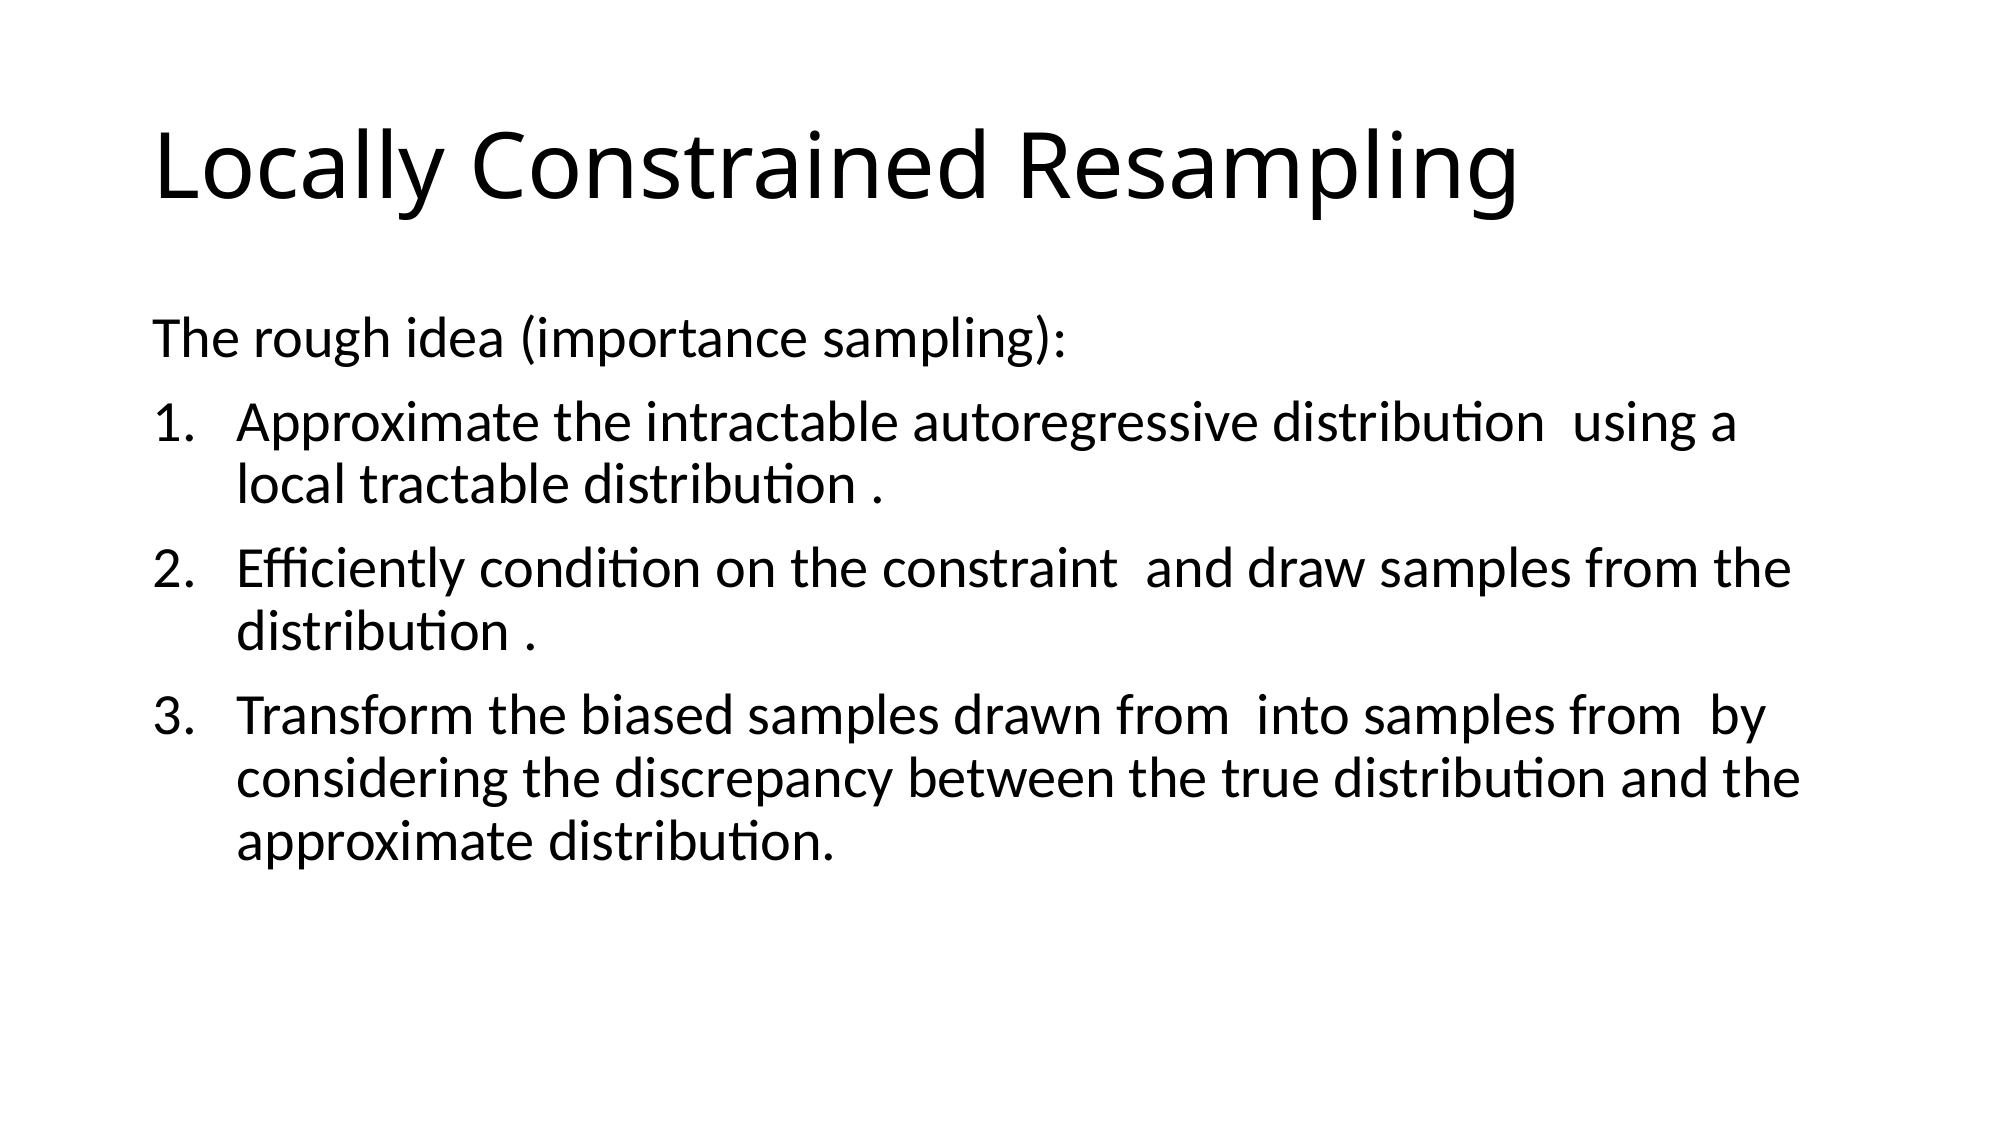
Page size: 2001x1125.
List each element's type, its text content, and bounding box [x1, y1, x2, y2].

title Locally Constrained Resampling [137, 59, 1863, 278]
